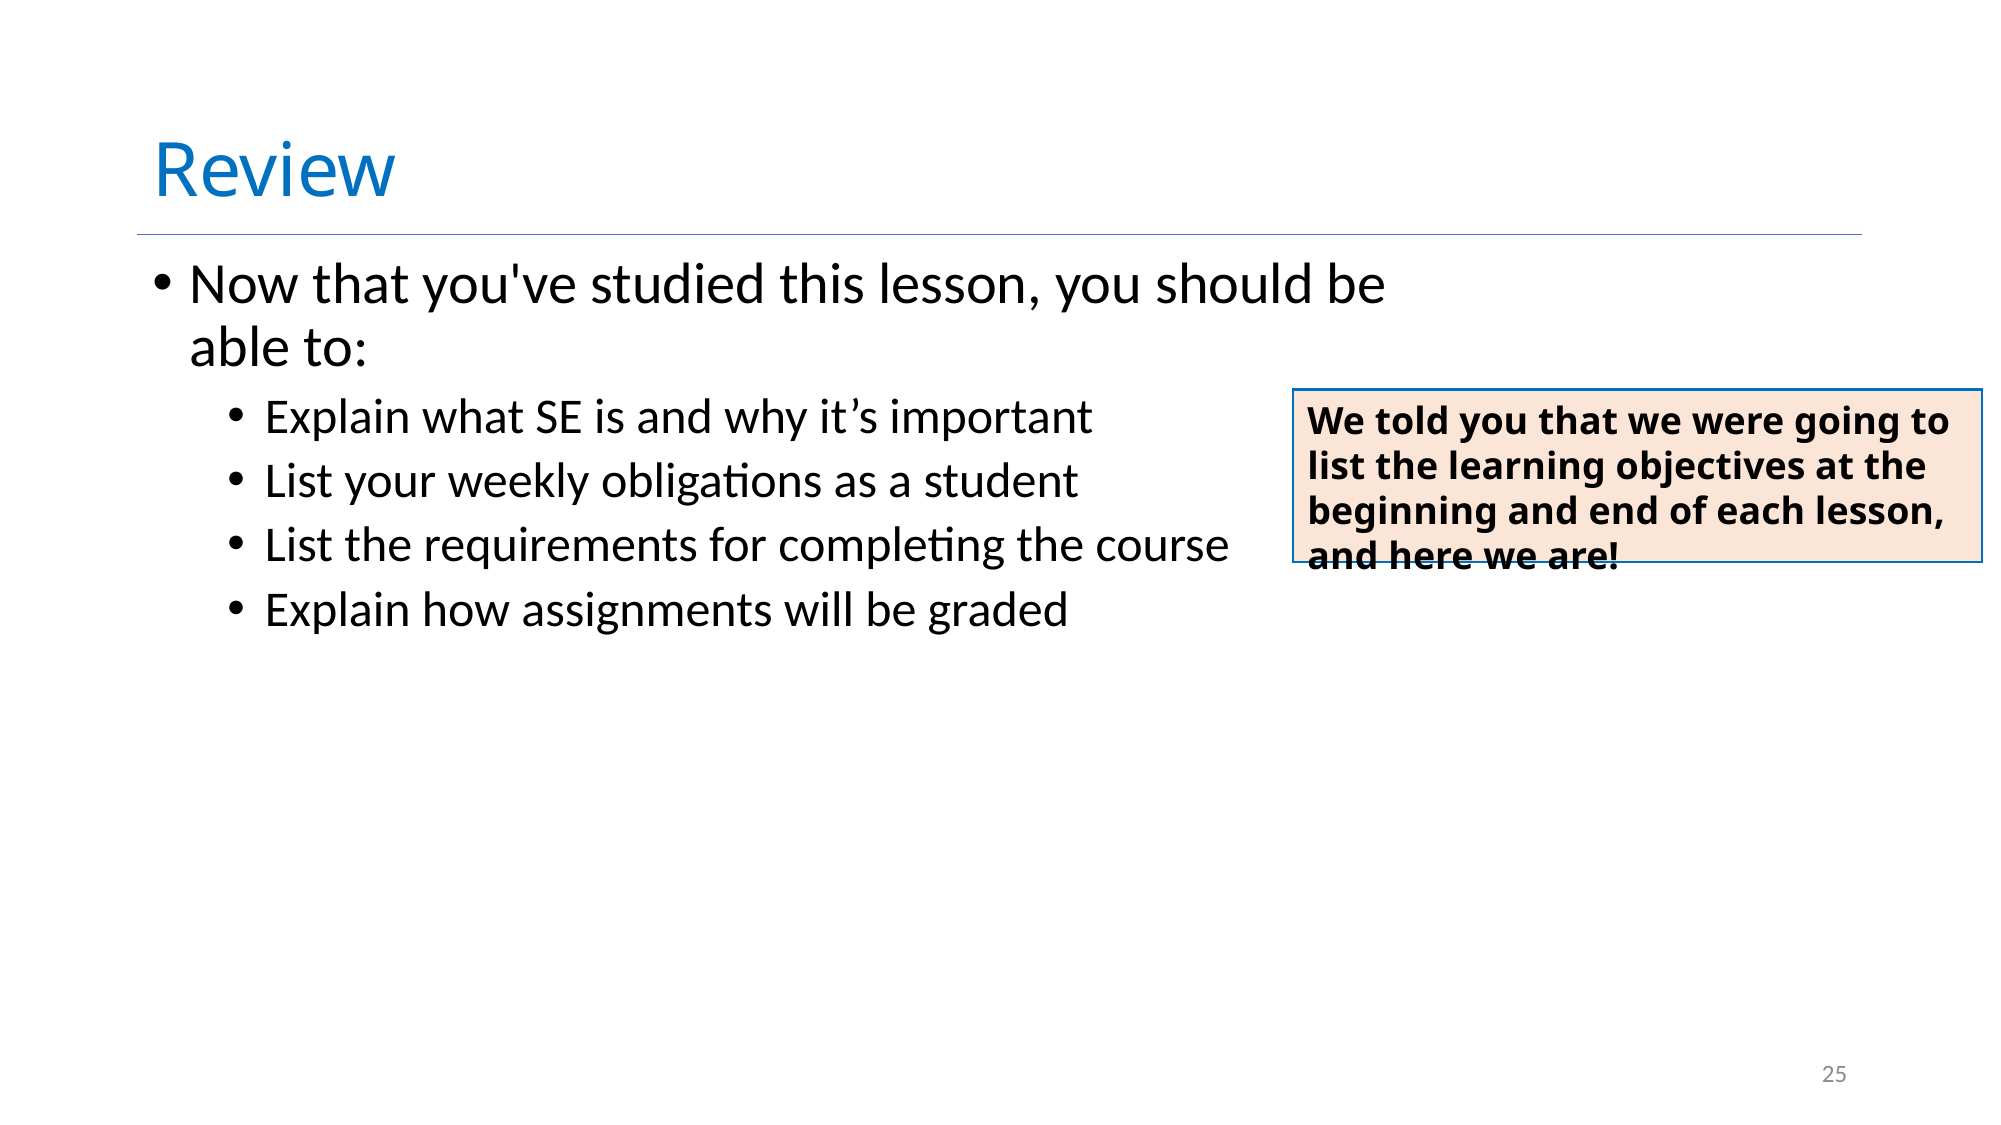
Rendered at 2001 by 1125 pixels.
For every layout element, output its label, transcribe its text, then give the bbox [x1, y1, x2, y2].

slide_number 25 [1412, 1042, 1863, 1103]
list Now that you've studied this lesson, you should be able to: Explain what SE is and why it’s important List your weekly obligations as a student List the requirements for completing the course Explain how assignments will be graded [137, 246, 1432, 960]
text_box We told you that we were going to list the learning objectives at the beginning and end of each lesson, and here we are! [1292, 388, 1983, 563]
title Review [137, 3, 1863, 221]
